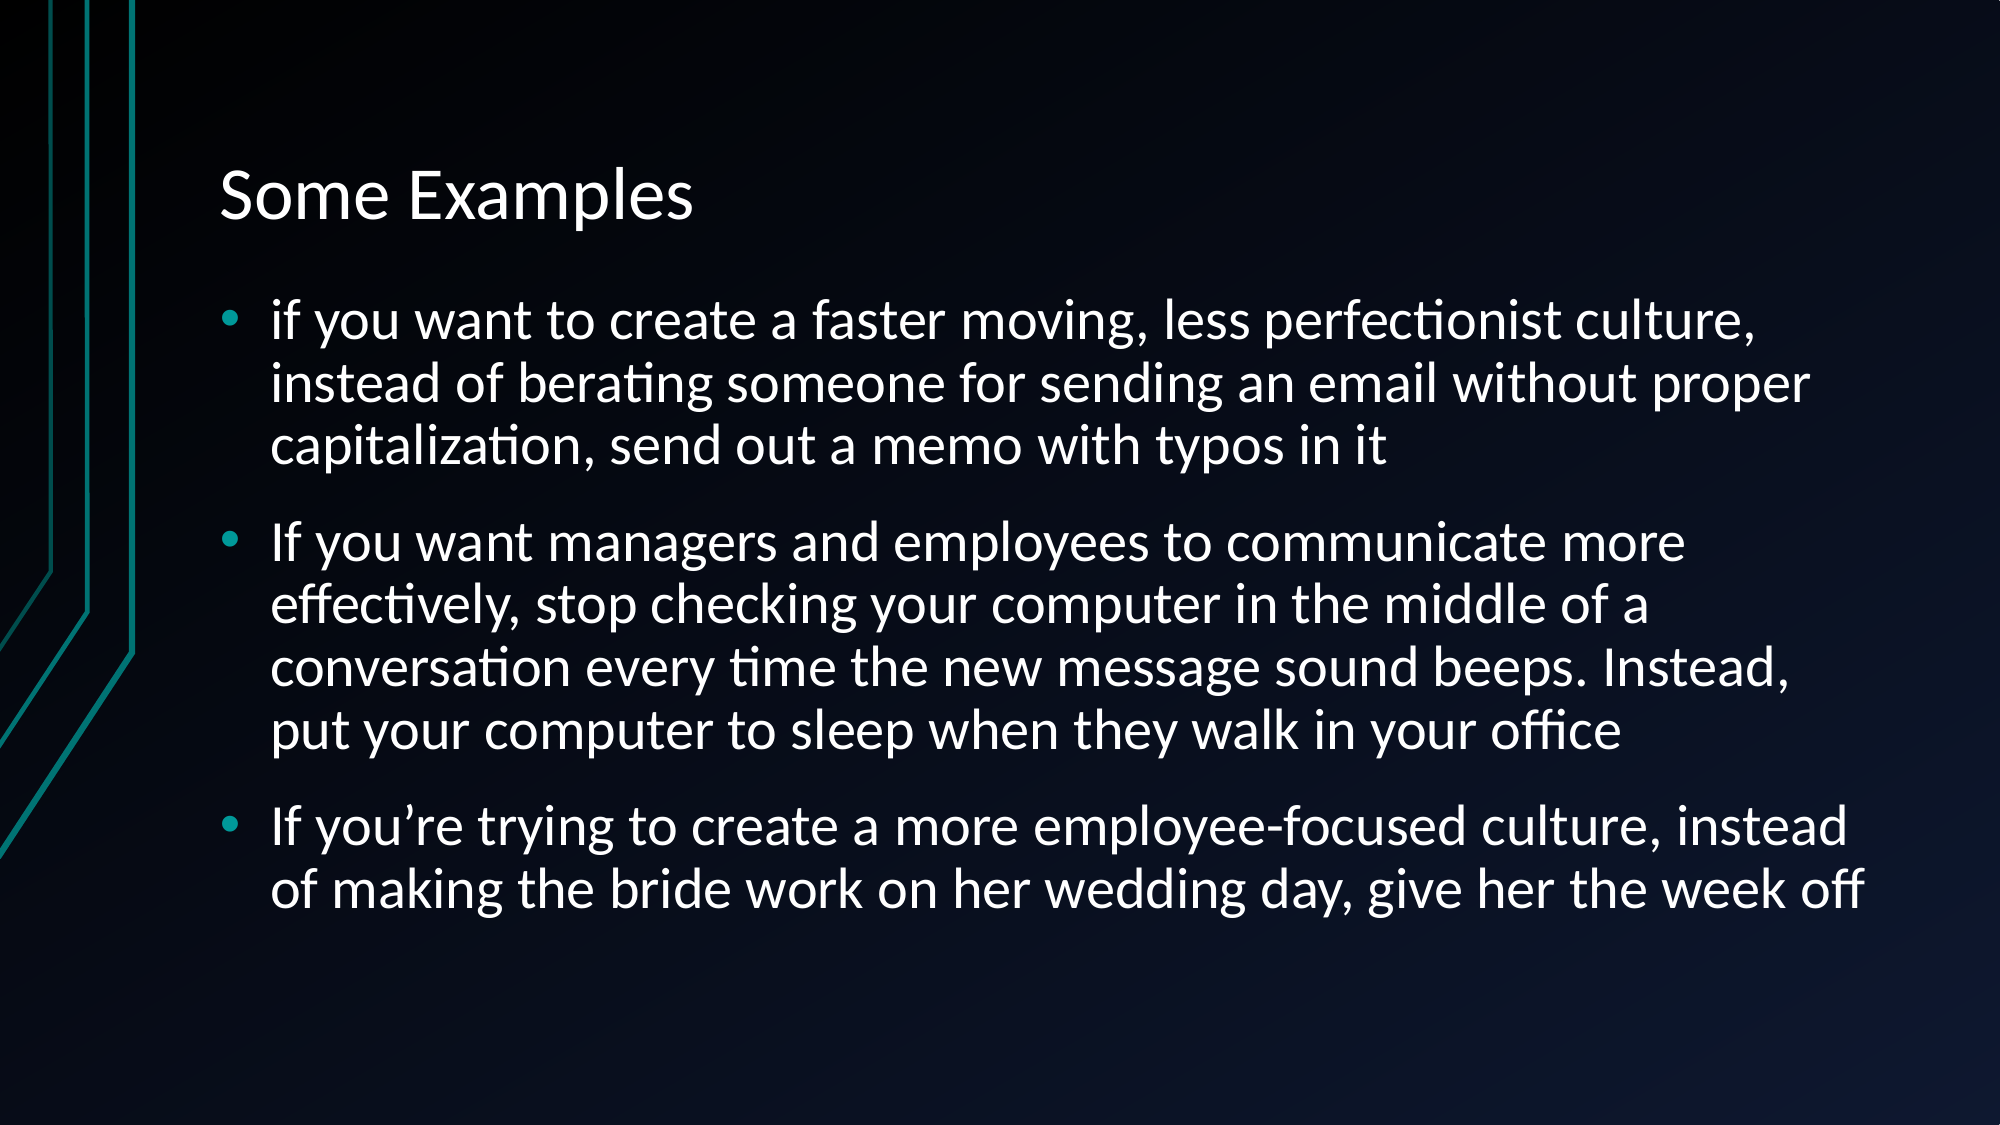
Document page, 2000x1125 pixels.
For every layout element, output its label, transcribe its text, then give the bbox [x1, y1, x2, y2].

list if you want to create a faster moving, less perfectionist culture, instead of berating someone for sending an email without proper capitalization, send out a memo with typos in it If you want managers and employees to communicate more effectively, stop checking your computer in the middle of a conversation every time the new message sound beeps. Instead, put your computer to sleep when they walk in your office If you’re trying to create a more employee-focused culture, instead of making the bride work on her wedding day, give her the week off [199, 279, 1900, 1012]
title Some Examples [199, 45, 1900, 246]
